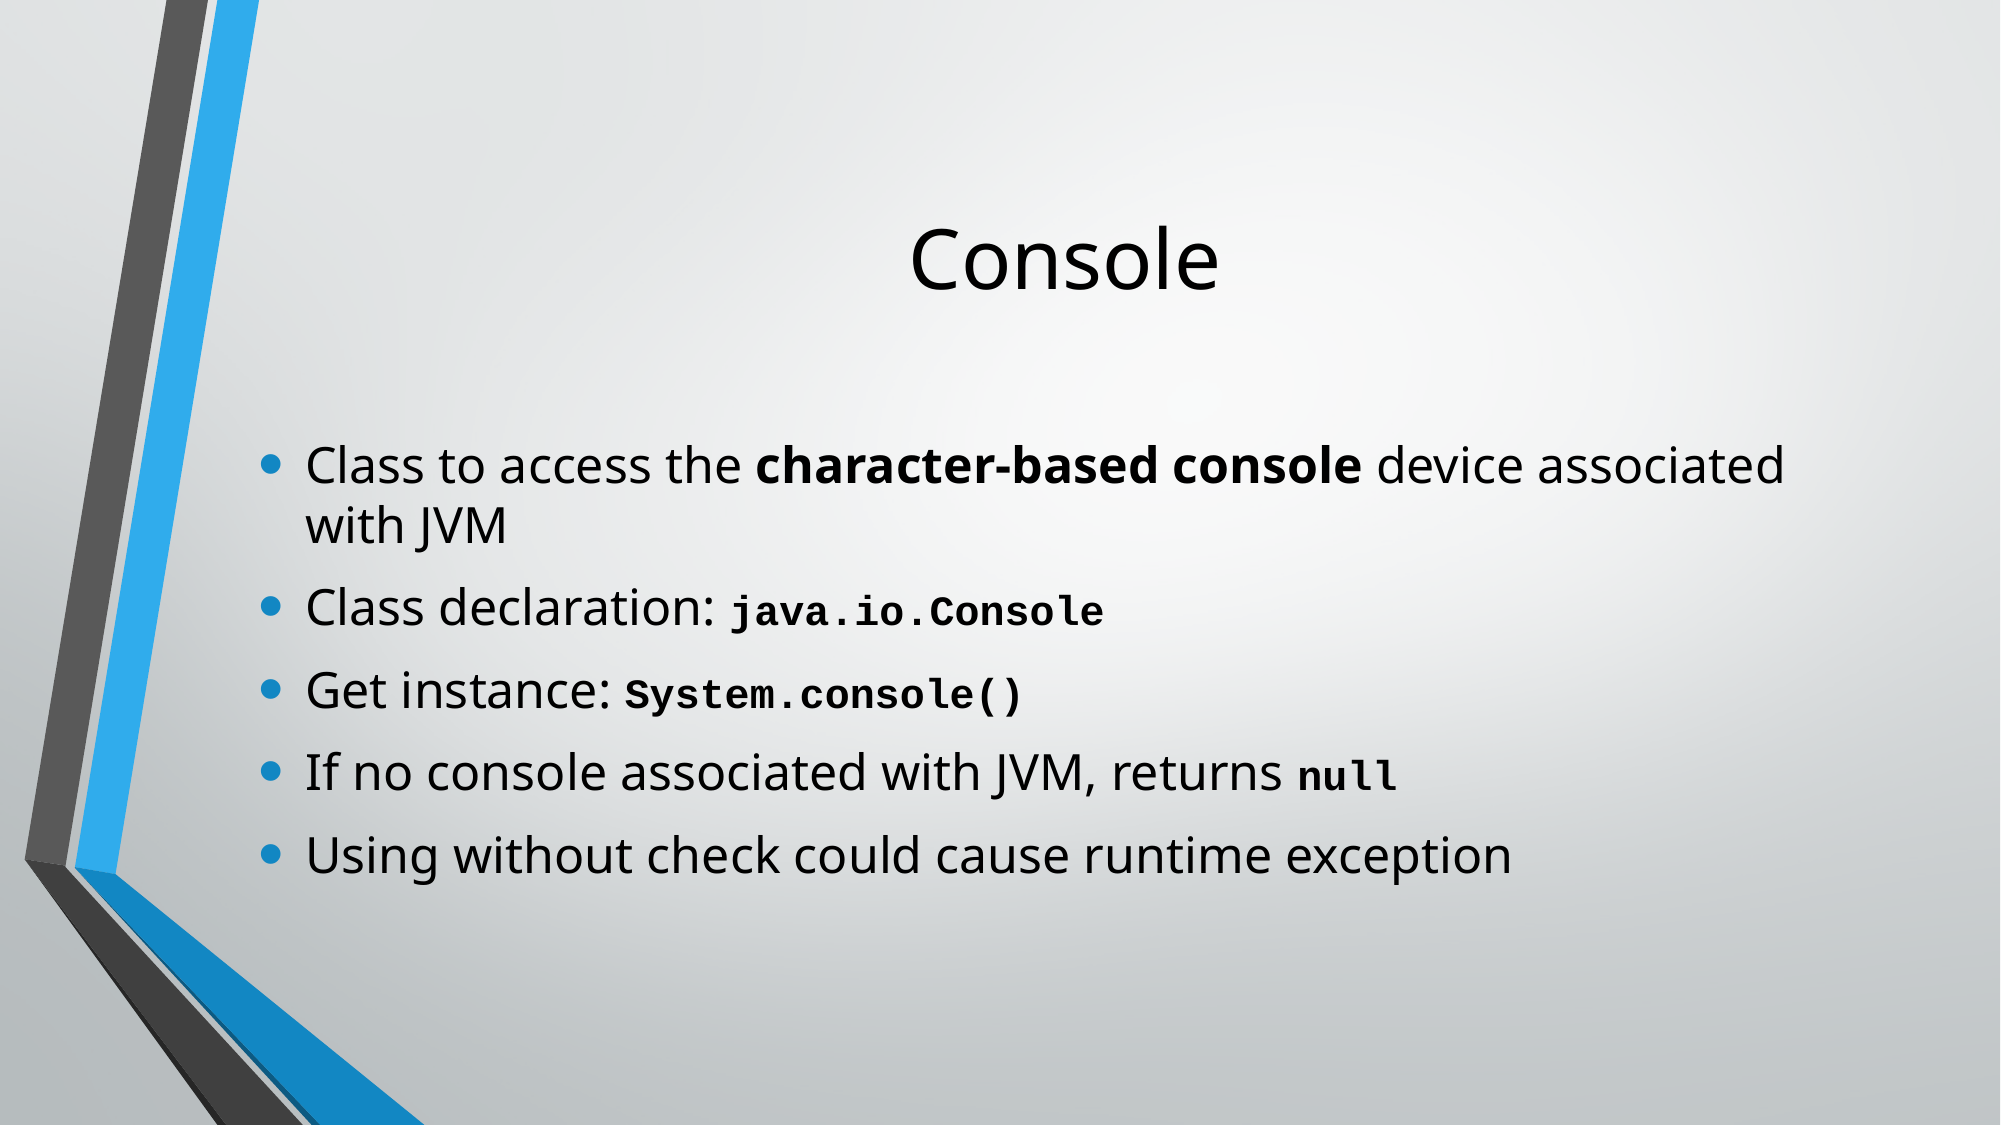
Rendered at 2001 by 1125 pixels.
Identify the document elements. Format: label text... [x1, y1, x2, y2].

title Console [243, 112, 1887, 400]
list Class to access the character-based console device associated with JVM Class declaration: java.io.Console Get instance: System.console() If no console associated with JVM, returns null Using without check could cause runtime exception [243, 437, 1887, 950]
